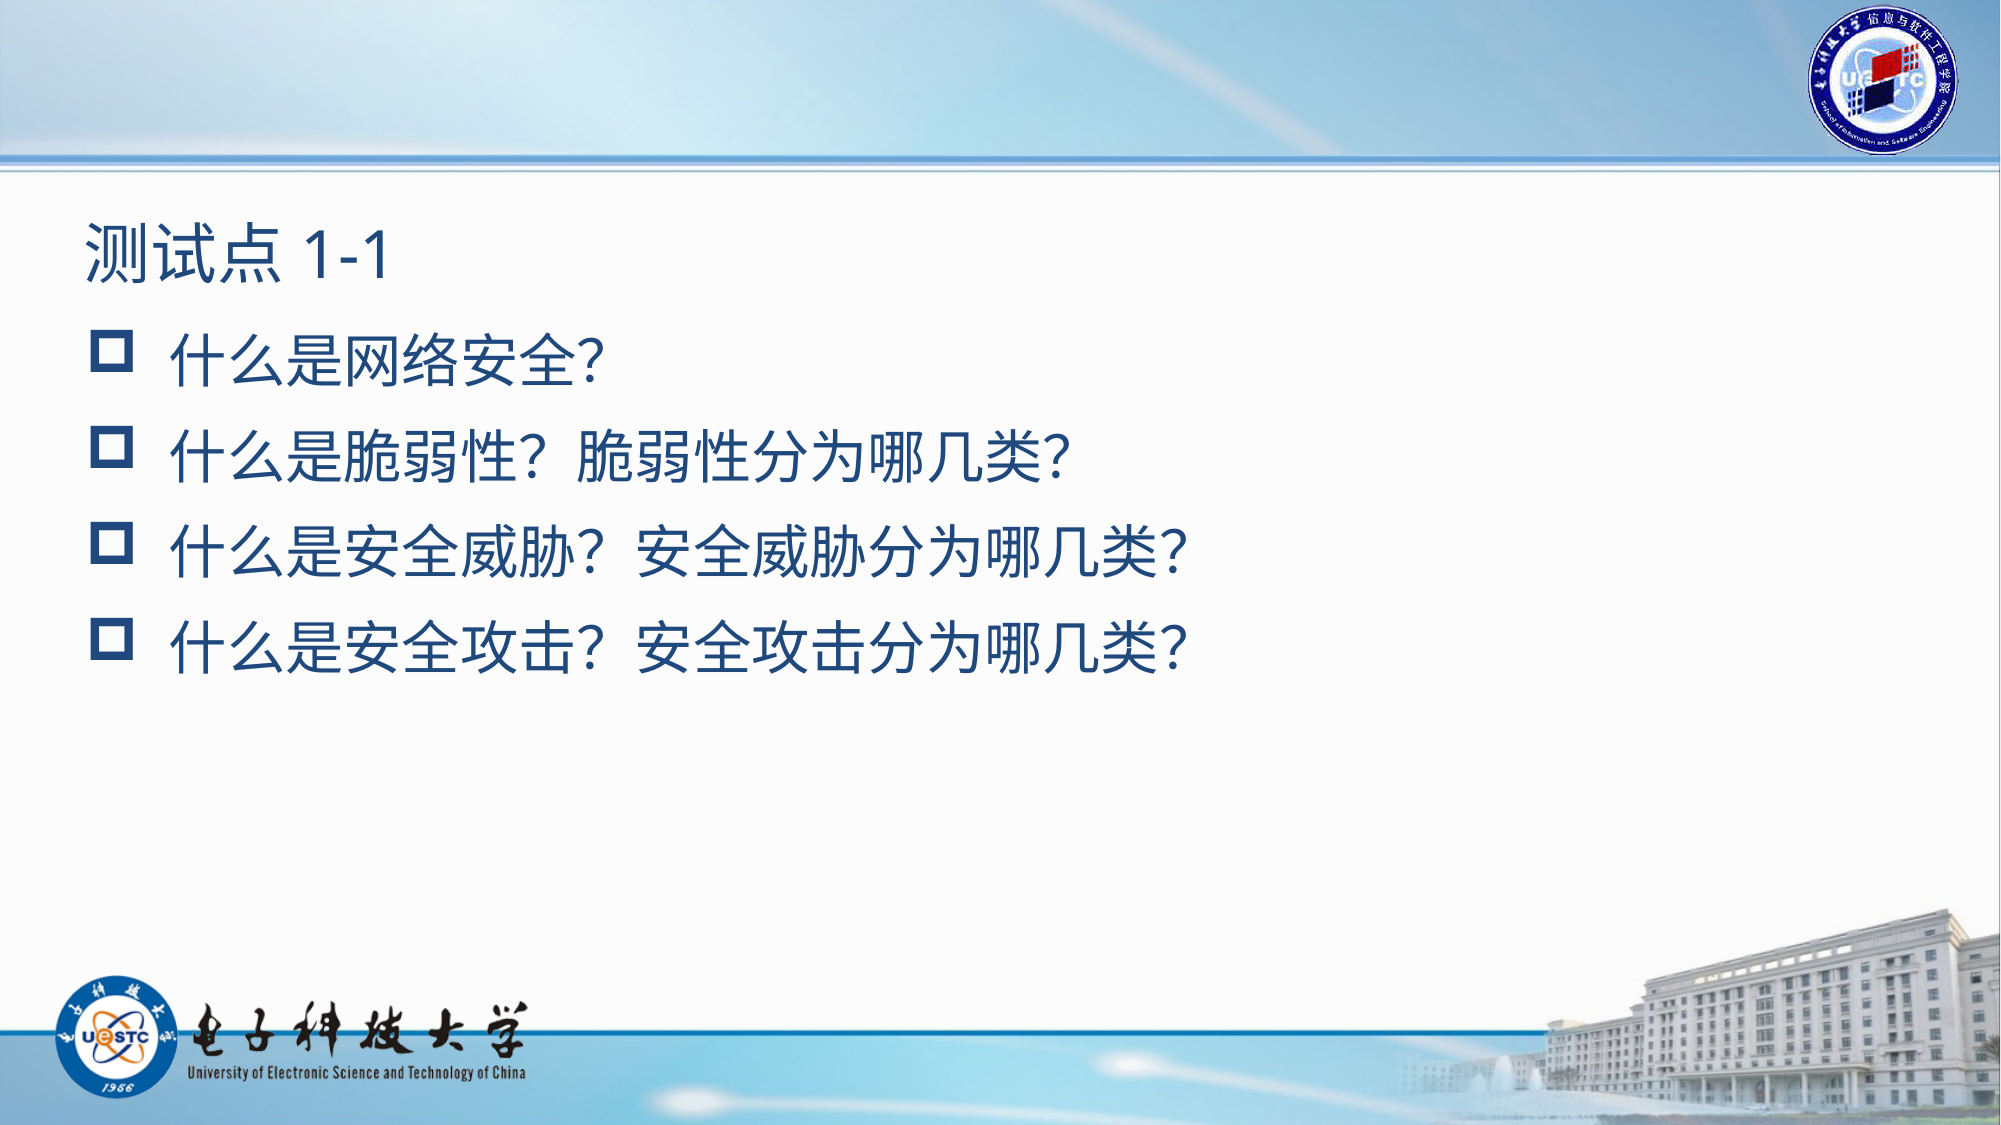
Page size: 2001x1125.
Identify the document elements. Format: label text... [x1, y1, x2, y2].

list 什么是网络安全？ 什么是脆弱性？脆弱性分为哪几类？ 什么是安全威胁？安全威胁分为哪几类？ 什么是安全攻击？安全攻击分为哪几类？ [70, 302, 1914, 965]
text_box 测试点1-1 [69, 204, 413, 300]
picture [0, 0, 2001, 1125]
